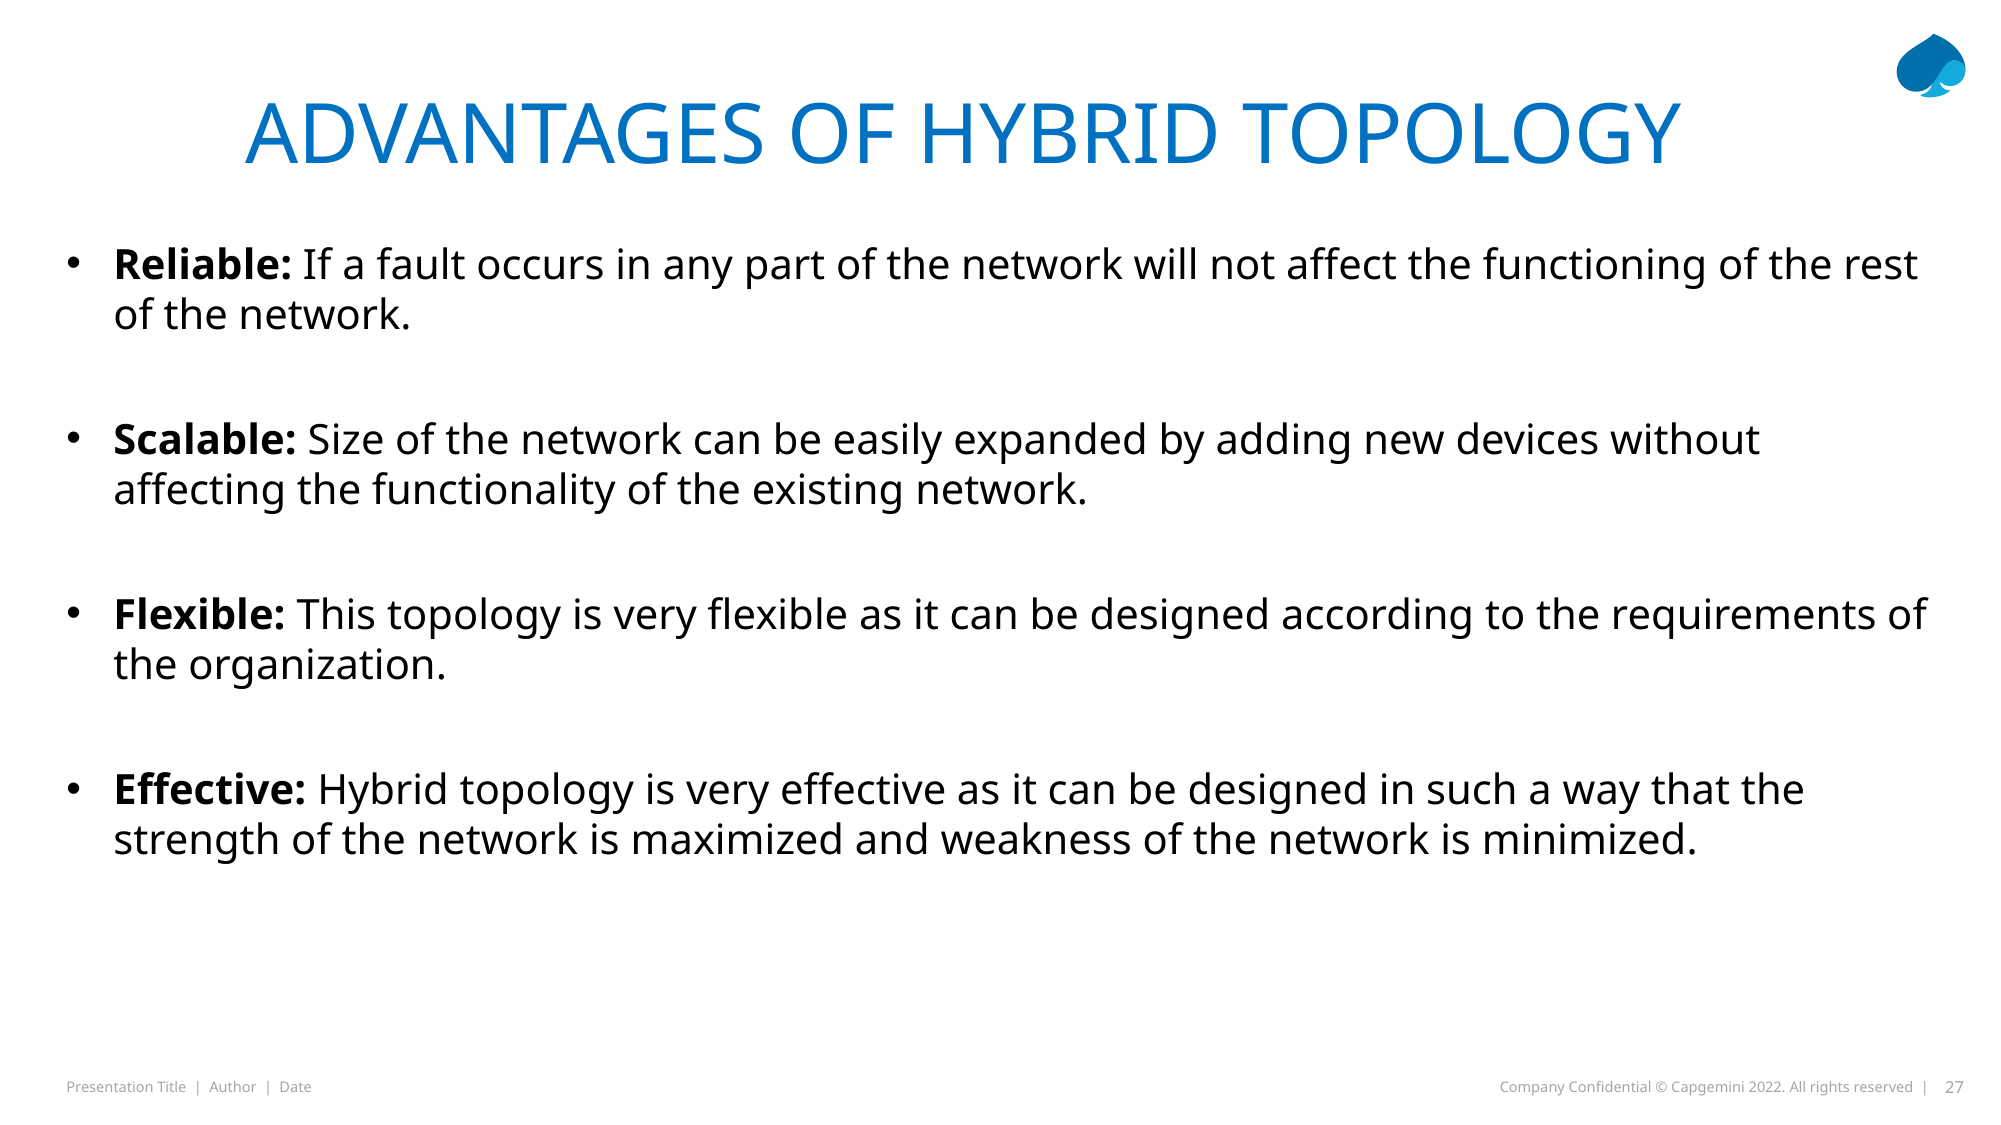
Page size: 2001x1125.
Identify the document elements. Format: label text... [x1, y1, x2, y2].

list Reliable: If a fault occurs in any part of the network will not affect the functioning of the rest of the network. Scalable: Size of the network can be easily expanded by adding new devices without affecting the functionality of the existing network. Flexible: This topology is very flexible as it can be designed according to the requirements of the organization. Effective: Hybrid topology is very effective as it can be designed in such a way that the strength of the network is maximized and weakness of the network is minimized. [66, 237, 1933, 1062]
title Advantages of Hybrid Topology [66, 63, 1863, 182]
